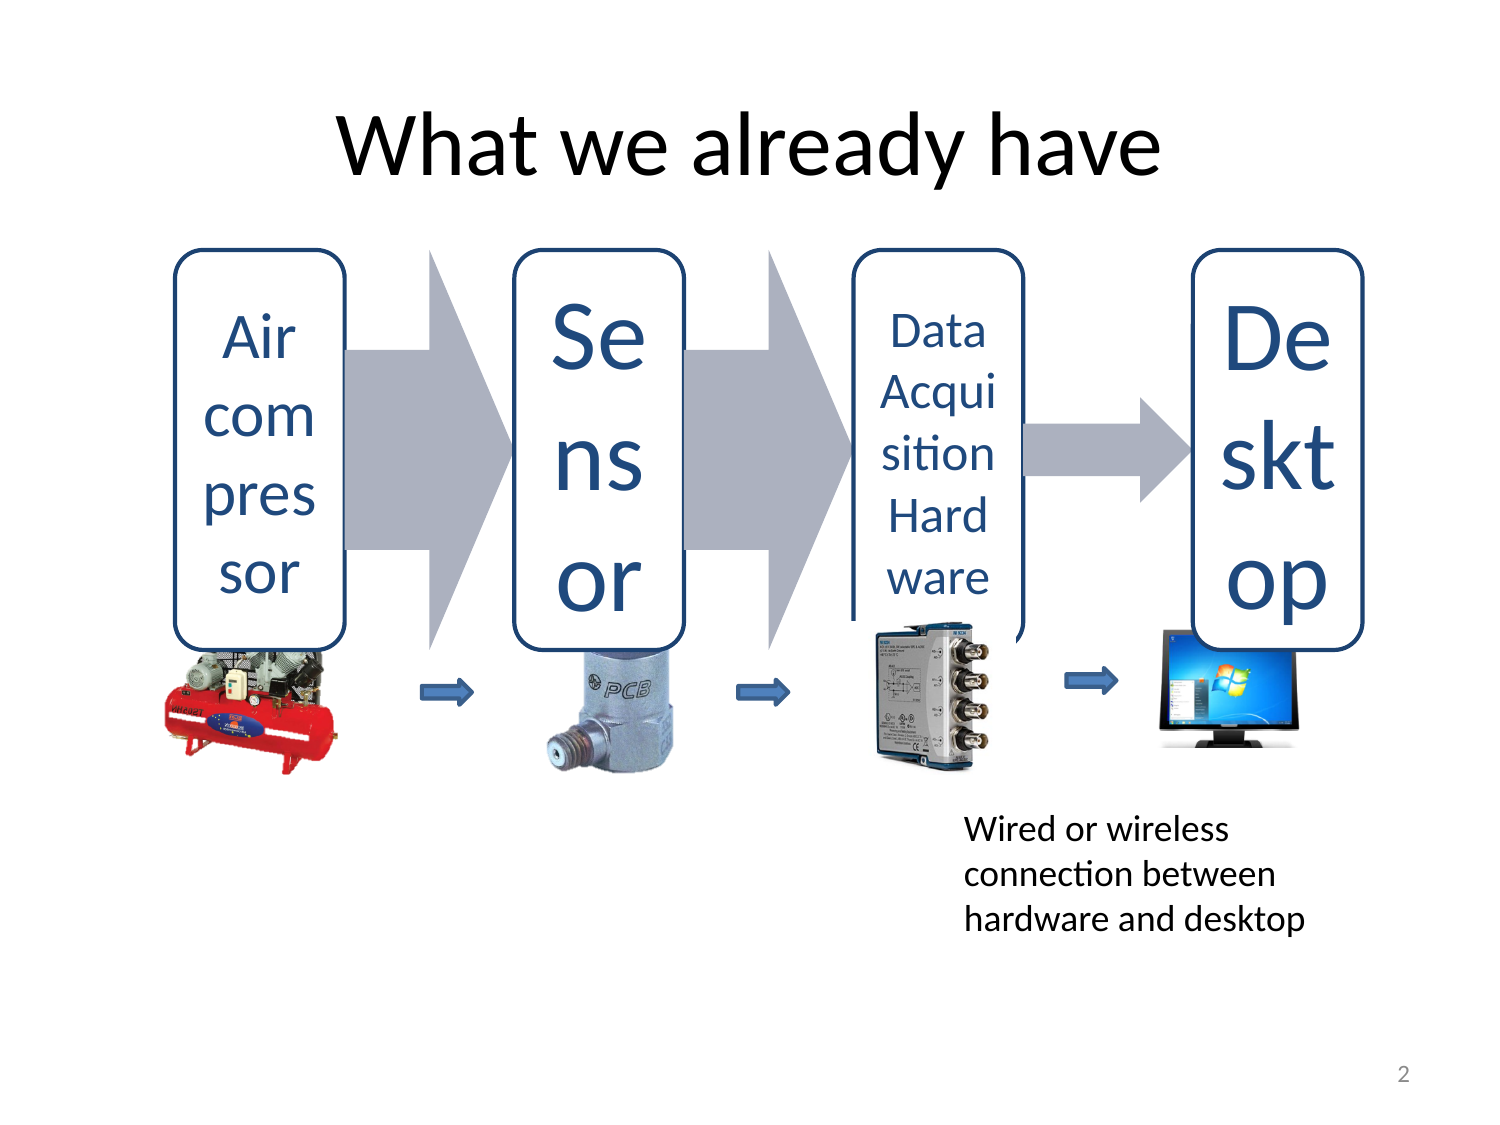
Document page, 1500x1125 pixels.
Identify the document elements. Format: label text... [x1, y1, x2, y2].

picture [843, 620, 1017, 776]
picture [158, 629, 338, 776]
text_box [419, 677, 475, 707]
picture [1148, 651, 1303, 748]
list [75, 262, 1413, 1088]
text_box [736, 677, 791, 707]
slide_number 2 [1074, 1042, 1425, 1103]
title What we already have [75, 45, 1425, 233]
text_box [1064, 666, 1119, 696]
text_box Wired or wireless connection between hardware and desktop [949, 796, 1325, 947]
picture [527, 651, 691, 805]
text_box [174, 249, 1363, 651]
